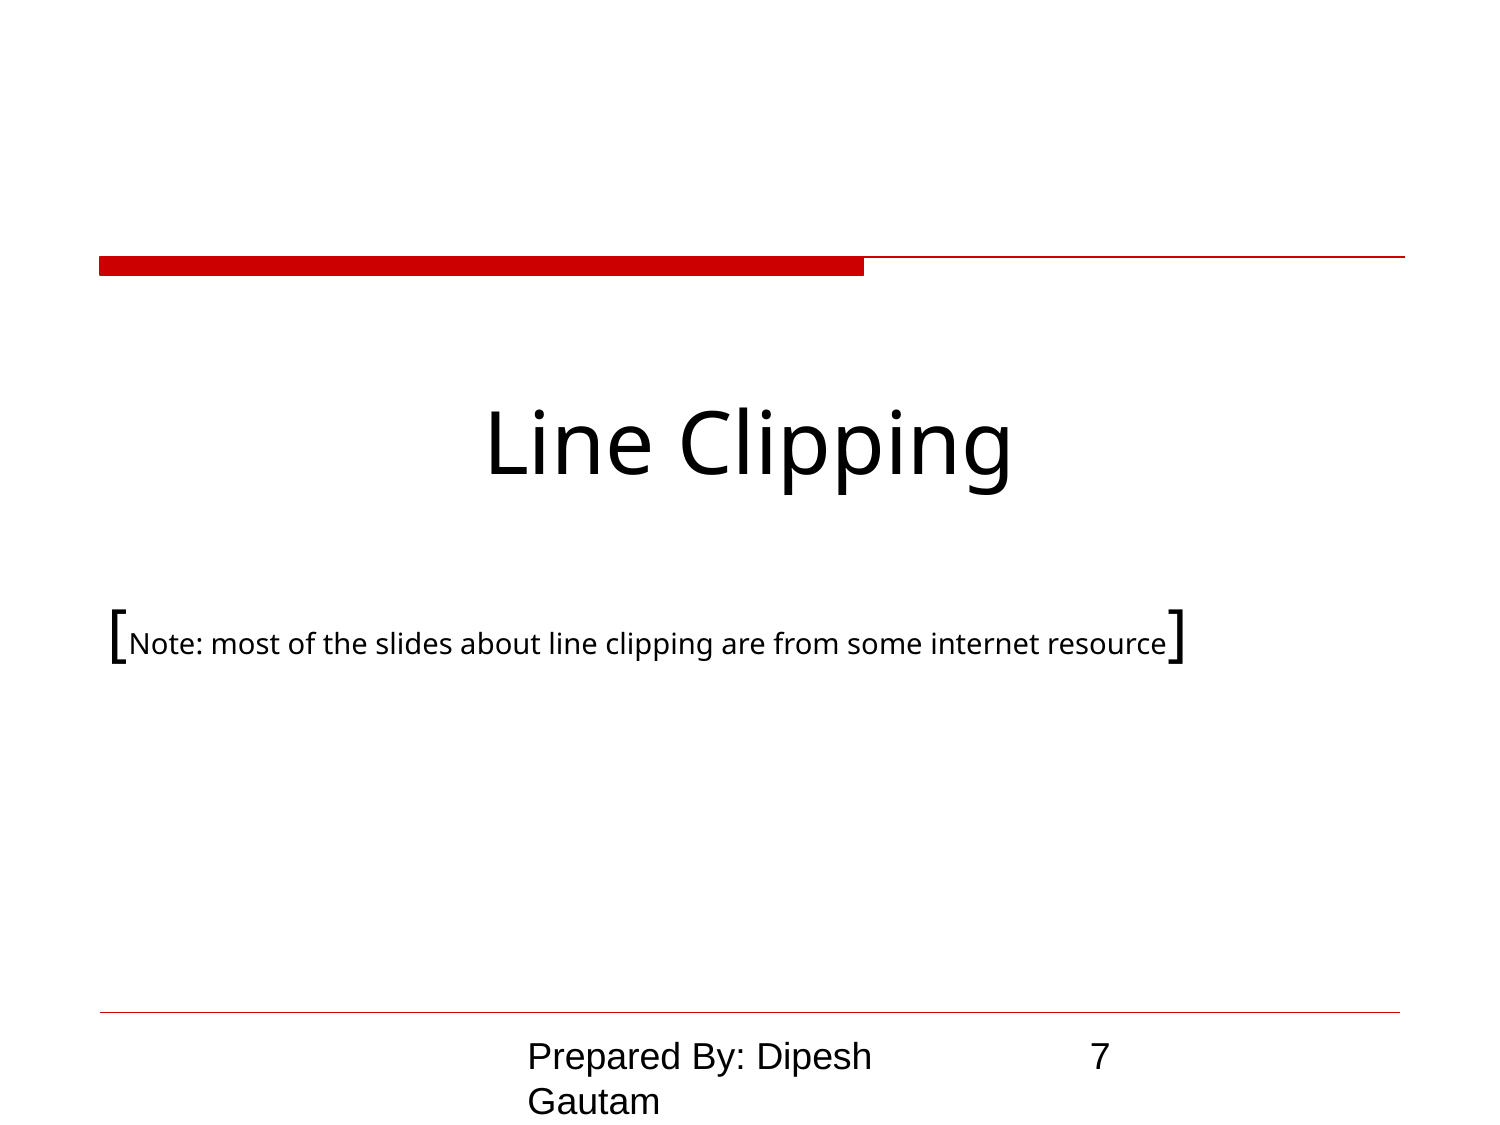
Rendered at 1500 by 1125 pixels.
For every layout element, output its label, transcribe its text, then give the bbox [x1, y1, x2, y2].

footer Prepared By: Dipesh Gautam [512, 1024, 988, 1103]
list Line Clipping [Note: most of the slides about line clipping are from some internet resource] [92, 287, 1406, 988]
slide_number ‹#› [1074, 1024, 1400, 1103]
